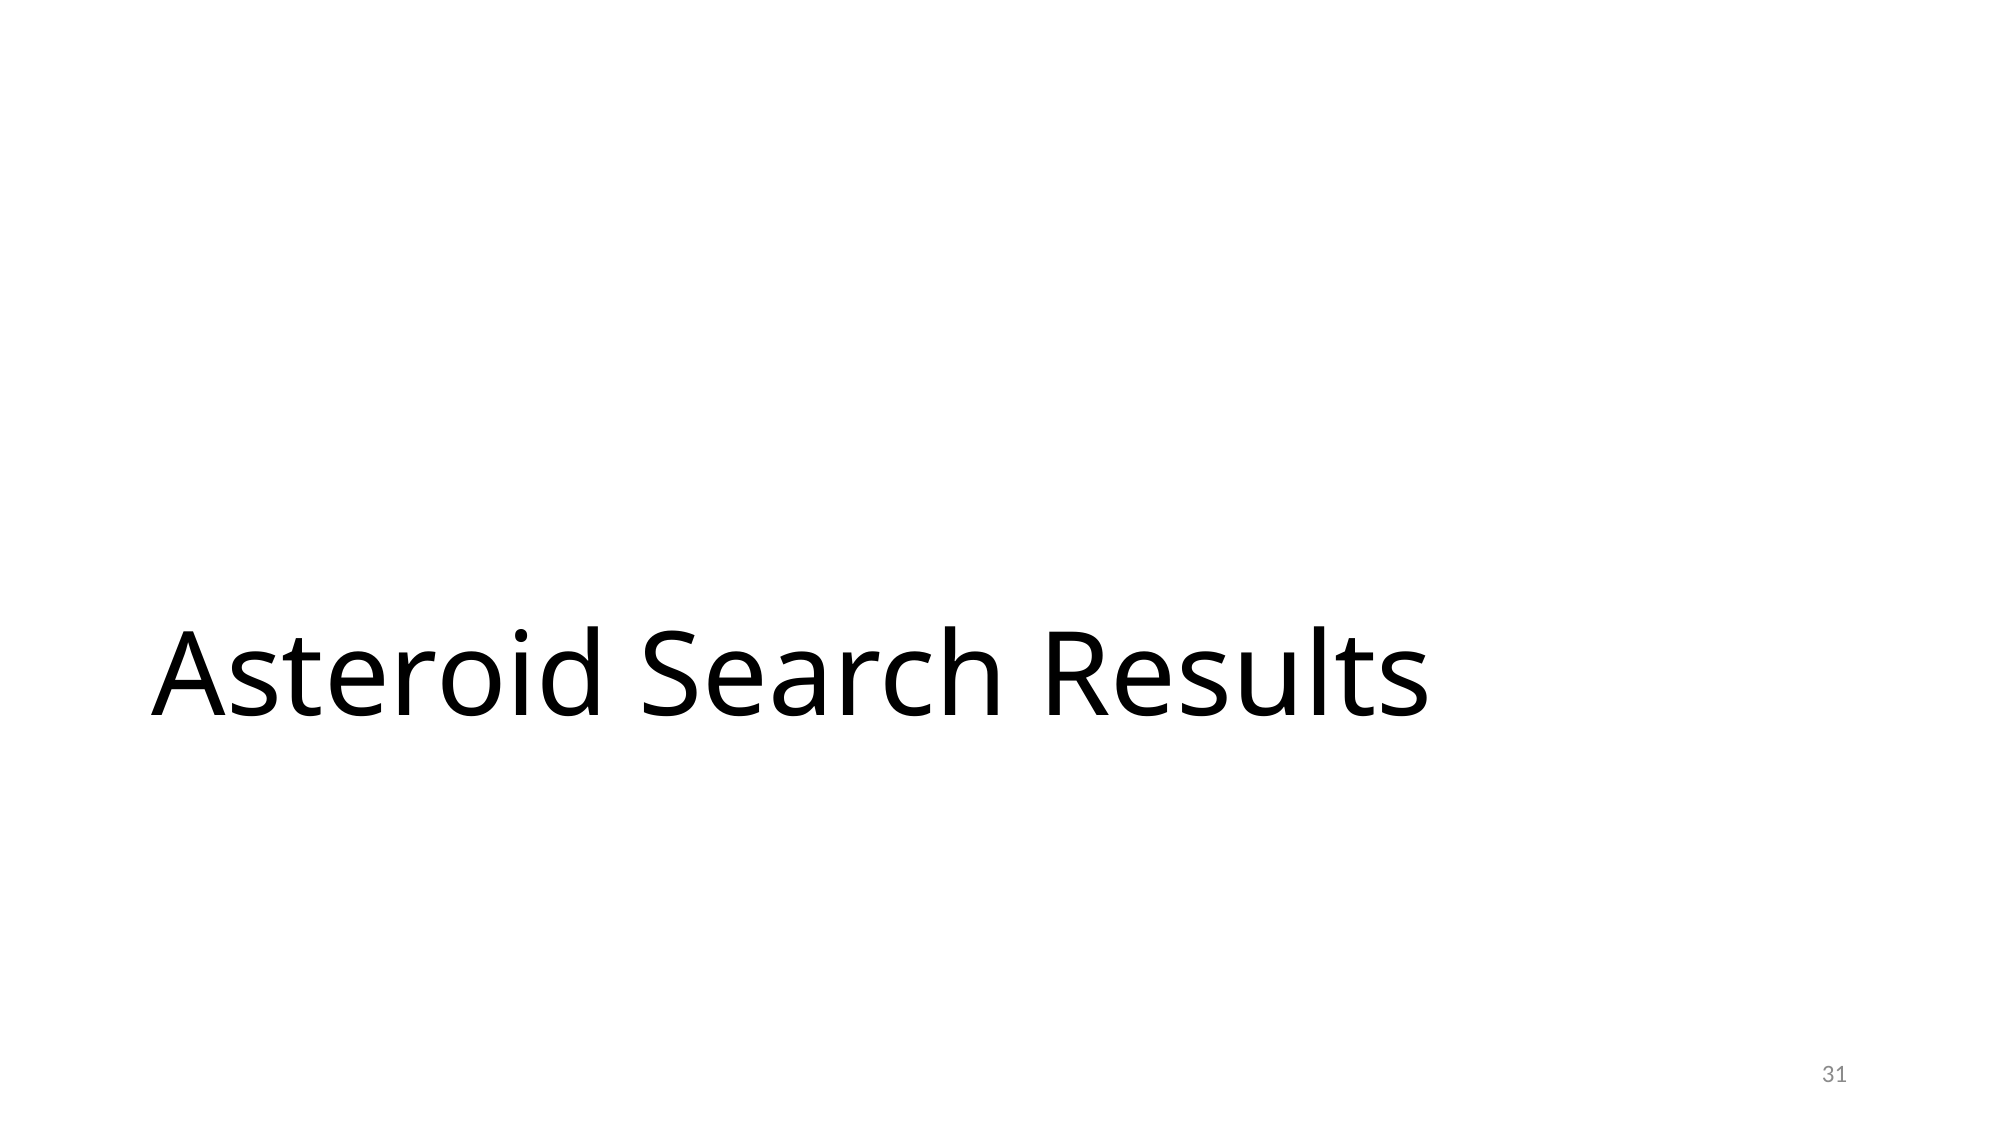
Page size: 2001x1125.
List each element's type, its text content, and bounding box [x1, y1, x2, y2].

slide_number 31 [1412, 1042, 1863, 1103]
title Asteroid Search Results [136, 280, 1862, 749]
